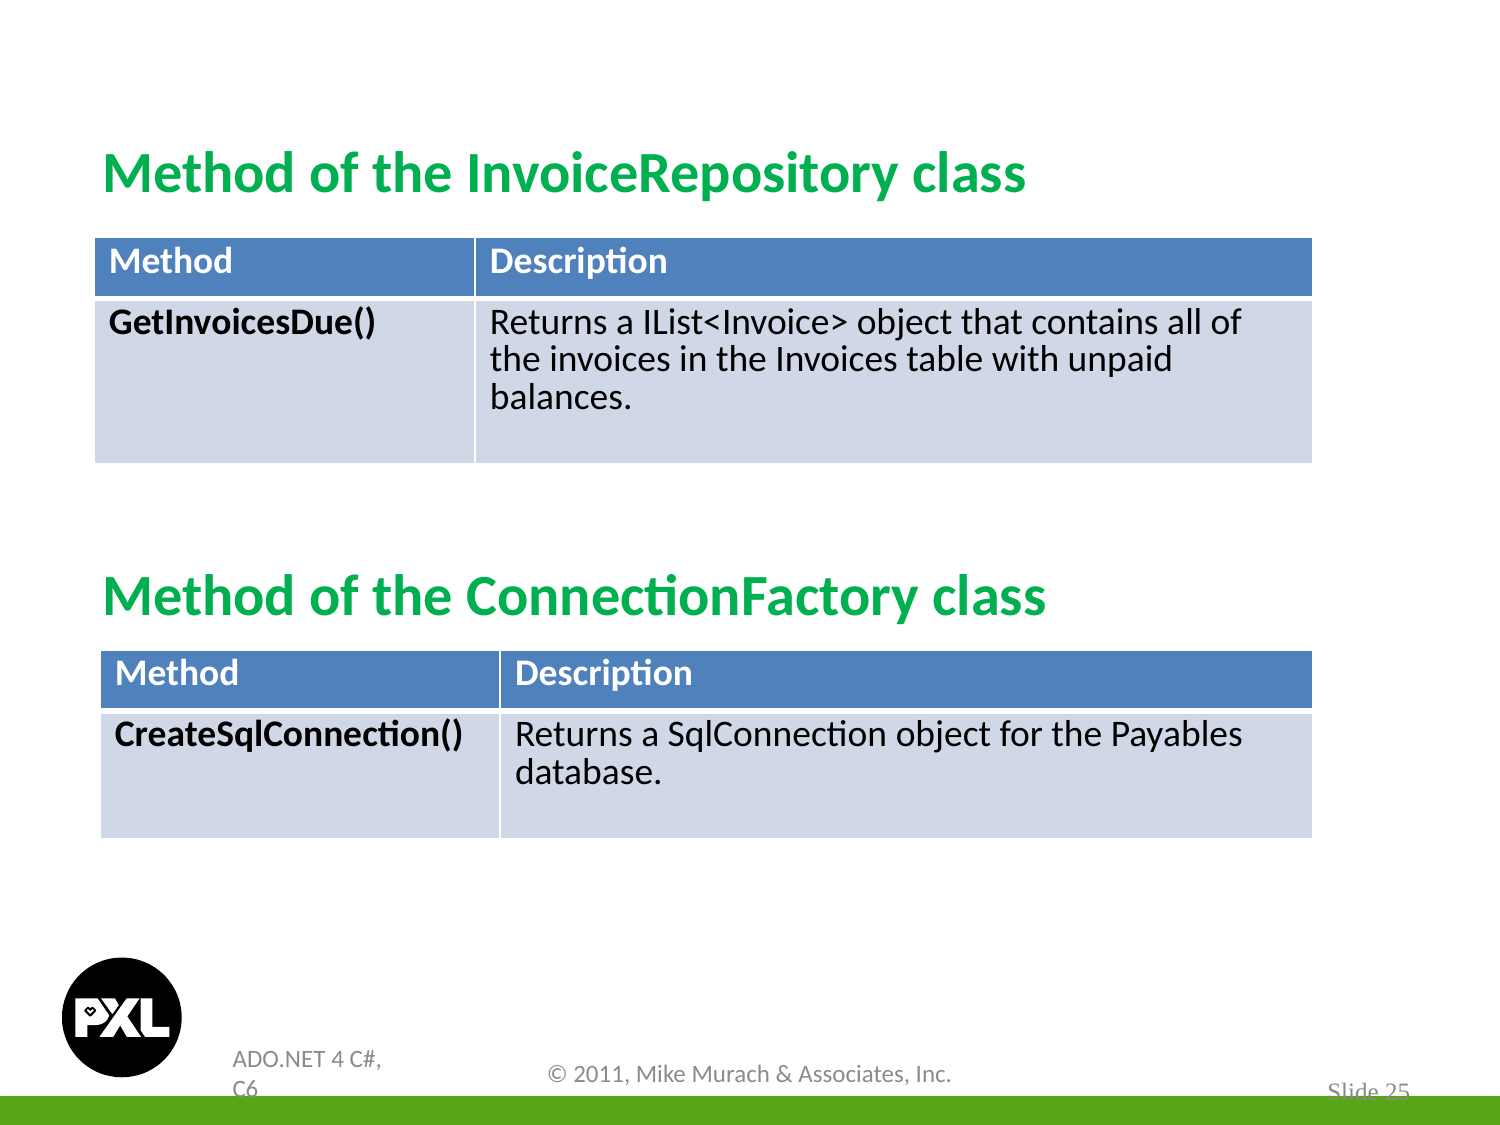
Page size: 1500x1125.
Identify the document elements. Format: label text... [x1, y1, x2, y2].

table_cell CreateSqlConnection() [101, 714, 499, 838]
table_cell Returns a SqlConnection object for the Payables database. [501, 714, 1312, 838]
table_cell Returns a IList<Invoice> object that contains all of the invoices in the Invoices table with unpaid balances. [476, 301, 1312, 463]
text_box Method of the InvoiceRepository class [87, 126, 1088, 212]
text_box Method of the ConnectionFactory class [87, 549, 1089, 635]
table_cell GetInvoicesDue() [95, 301, 474, 463]
slide_number ADO.NET 4 C#, C6 [217, 1042, 425, 1103]
table_header Description [476, 238, 1312, 296]
table_header Method [101, 651, 499, 708]
table_header Method [95, 238, 474, 296]
slide_number Slide 25 [1074, 1042, 1425, 1103]
table_header Description [501, 651, 1312, 708]
footer © 2011, Mike Murach & Associates, Inc. [512, 1042, 988, 1103]
